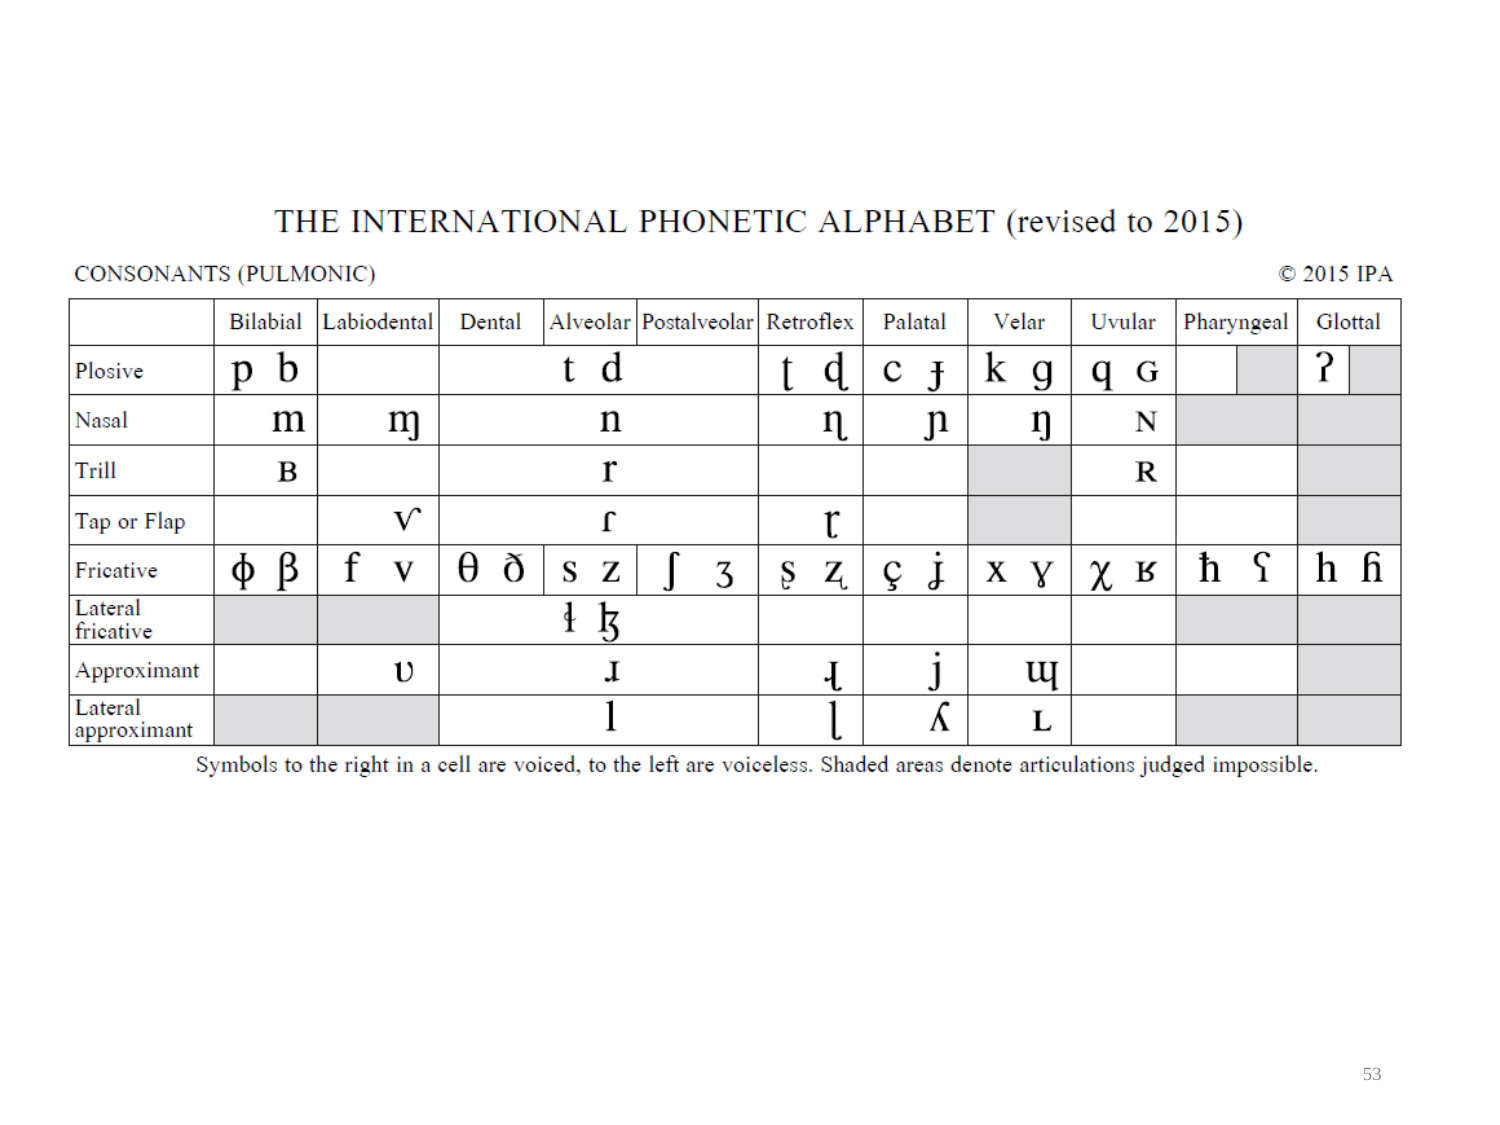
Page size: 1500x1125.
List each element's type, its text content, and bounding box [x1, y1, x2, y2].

picture [39, 174, 1460, 798]
slide_number 53 [1059, 1042, 1397, 1103]
